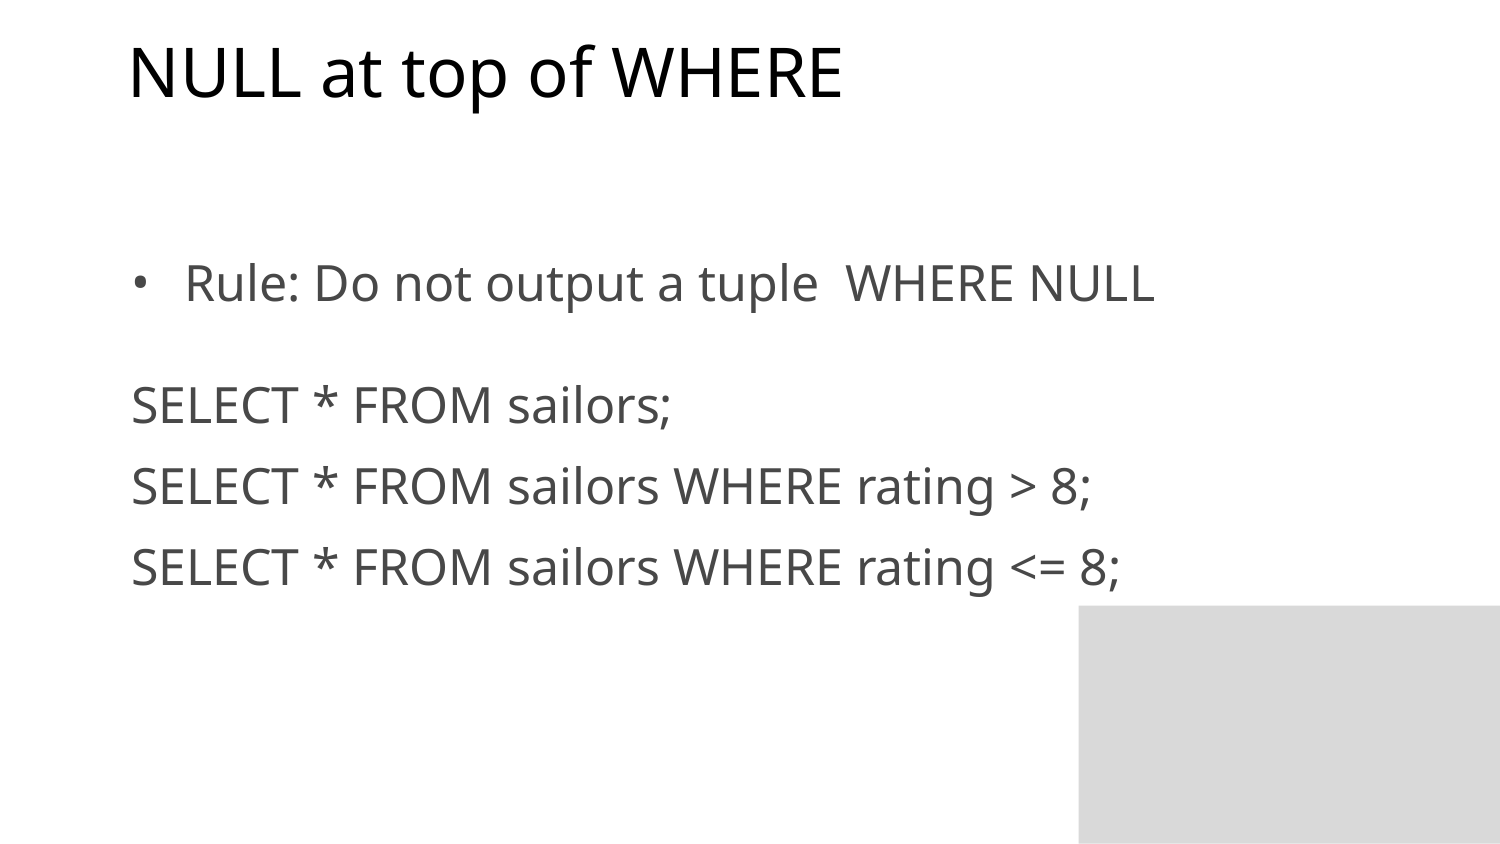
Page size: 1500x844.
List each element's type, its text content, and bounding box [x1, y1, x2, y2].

title NULL at top of WHERE [112, 0, 1388, 109]
list Rule: Do not output a tuple WHERE NULL SELECT * FROM sailors; SELECT * FROM sailors WHERE rating > 8; SELECT * FROM sailors WHERE rating <= 8; [112, 109, 1388, 738]
